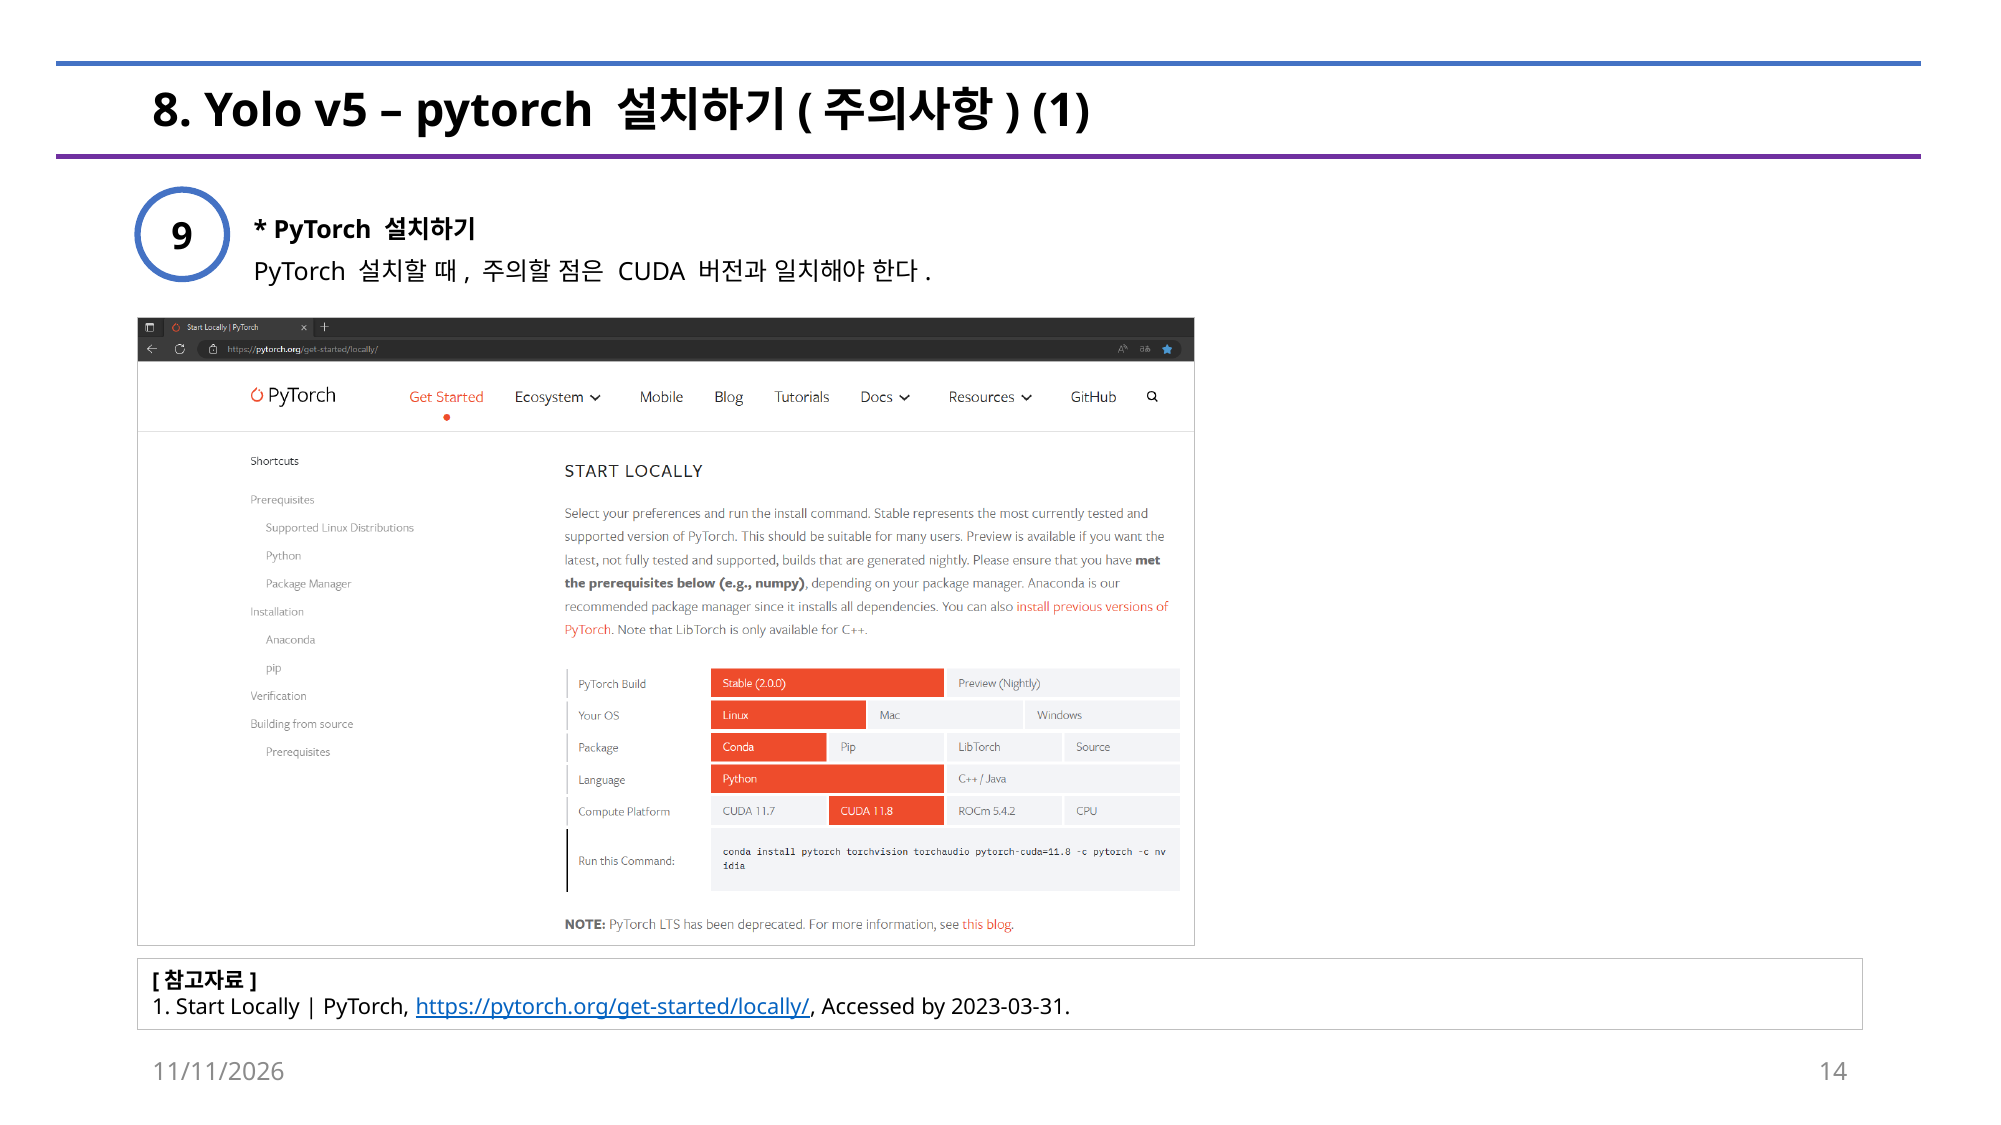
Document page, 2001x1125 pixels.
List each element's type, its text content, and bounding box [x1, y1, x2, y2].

slide_number 14 [1412, 1042, 1863, 1103]
text_box 9 [136, 188, 229, 281]
picture [137, 317, 1195, 946]
text_box PyTorch 설치할 때, 주의할 점은 CUDA 버전과 일치해야 한다. [238, 248, 1239, 294]
text_box * PyTorch 설치하기 [238, 206, 1239, 248]
title 8. Yolo v5 – pytorch 설치하기(주의사항) (1) [137, 79, 1863, 145]
text_box [참고자료] 1. Start Locally | PyTorch, https://pytorch.org/get-started/locally/, Accessed by 2023-03-31. [137, 958, 1863, 1030]
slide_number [137, 1042, 588, 1103]
